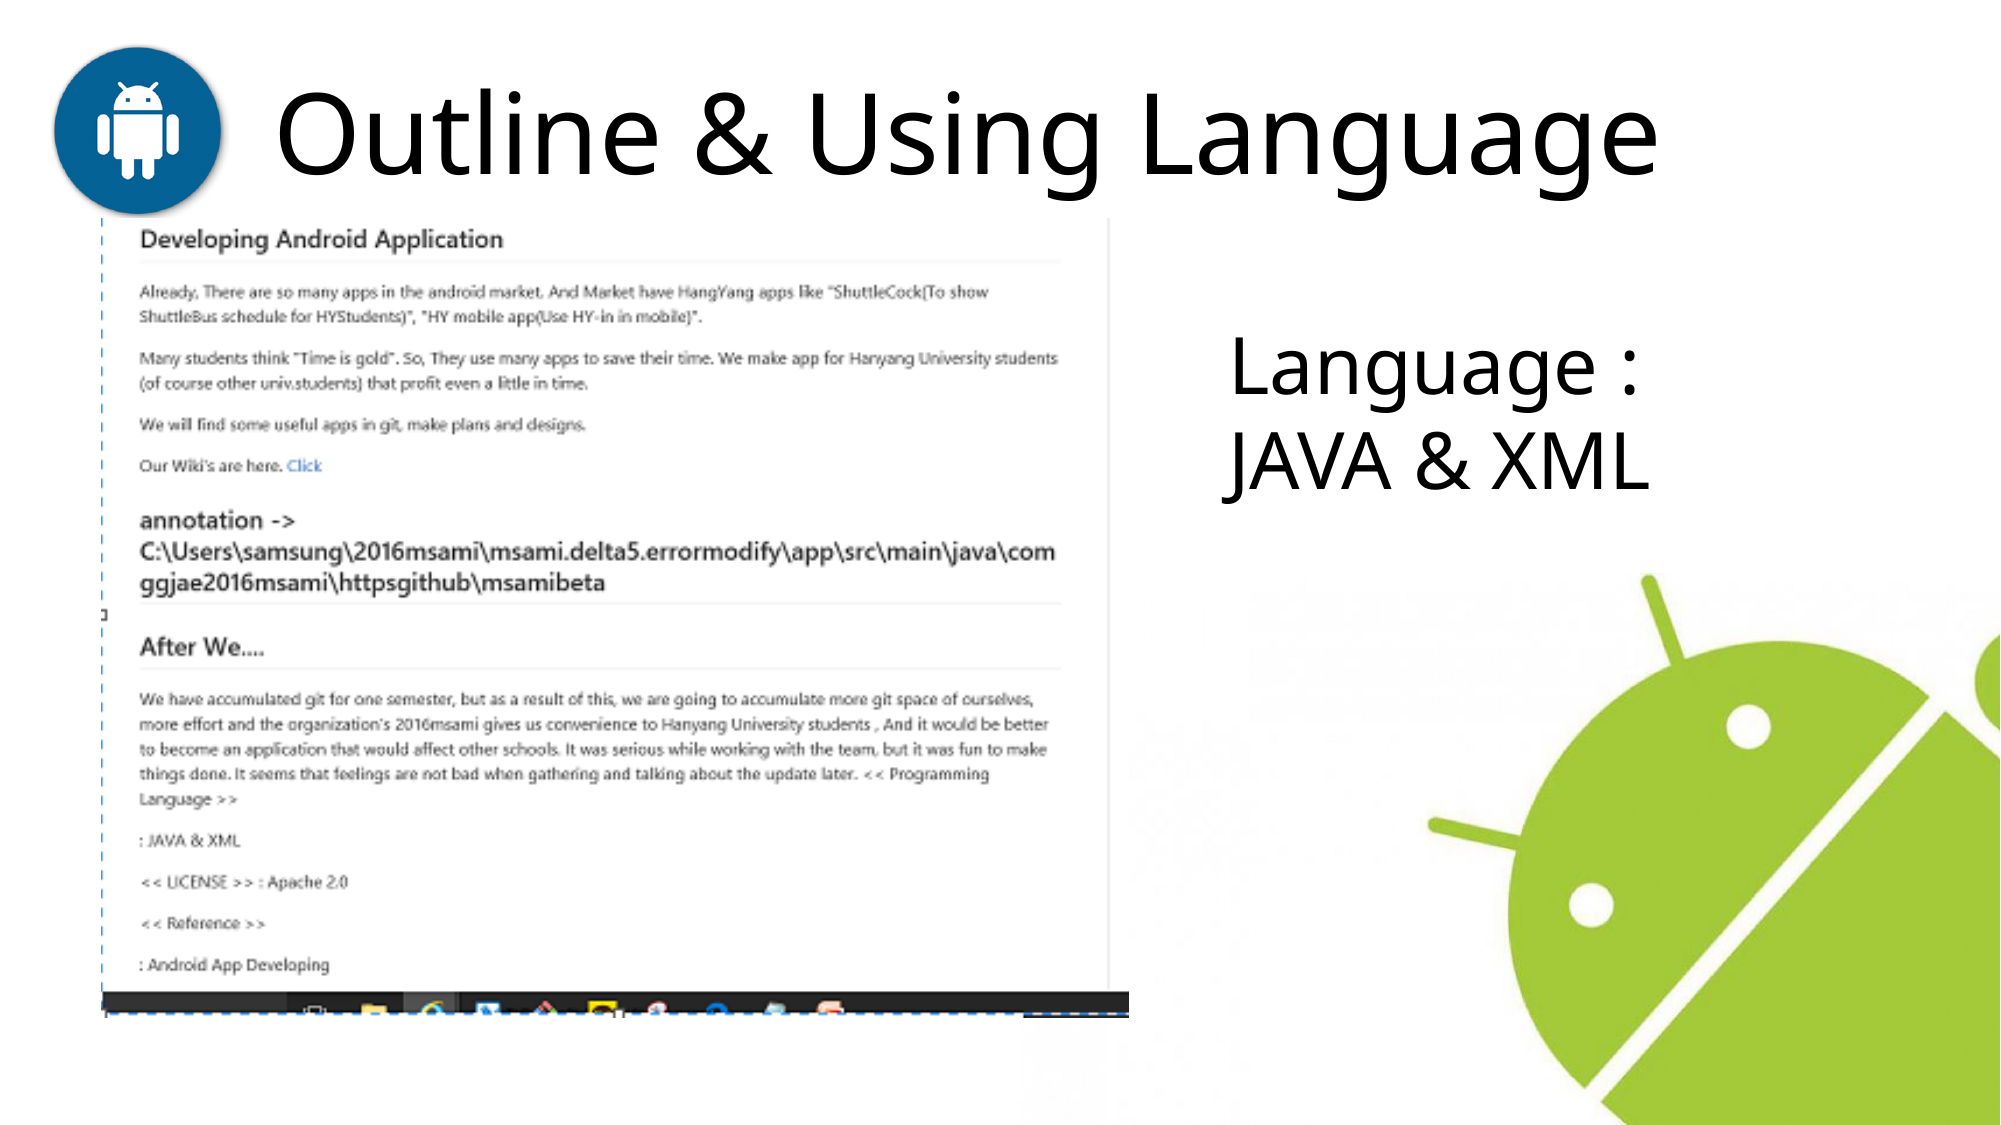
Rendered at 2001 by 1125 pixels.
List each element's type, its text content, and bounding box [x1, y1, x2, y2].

picture [44, 37, 2000, 1125]
text_box Language : JAVA & XML [1213, 307, 1849, 513]
text_box Outline & Using Language [230, 54, 1883, 204]
